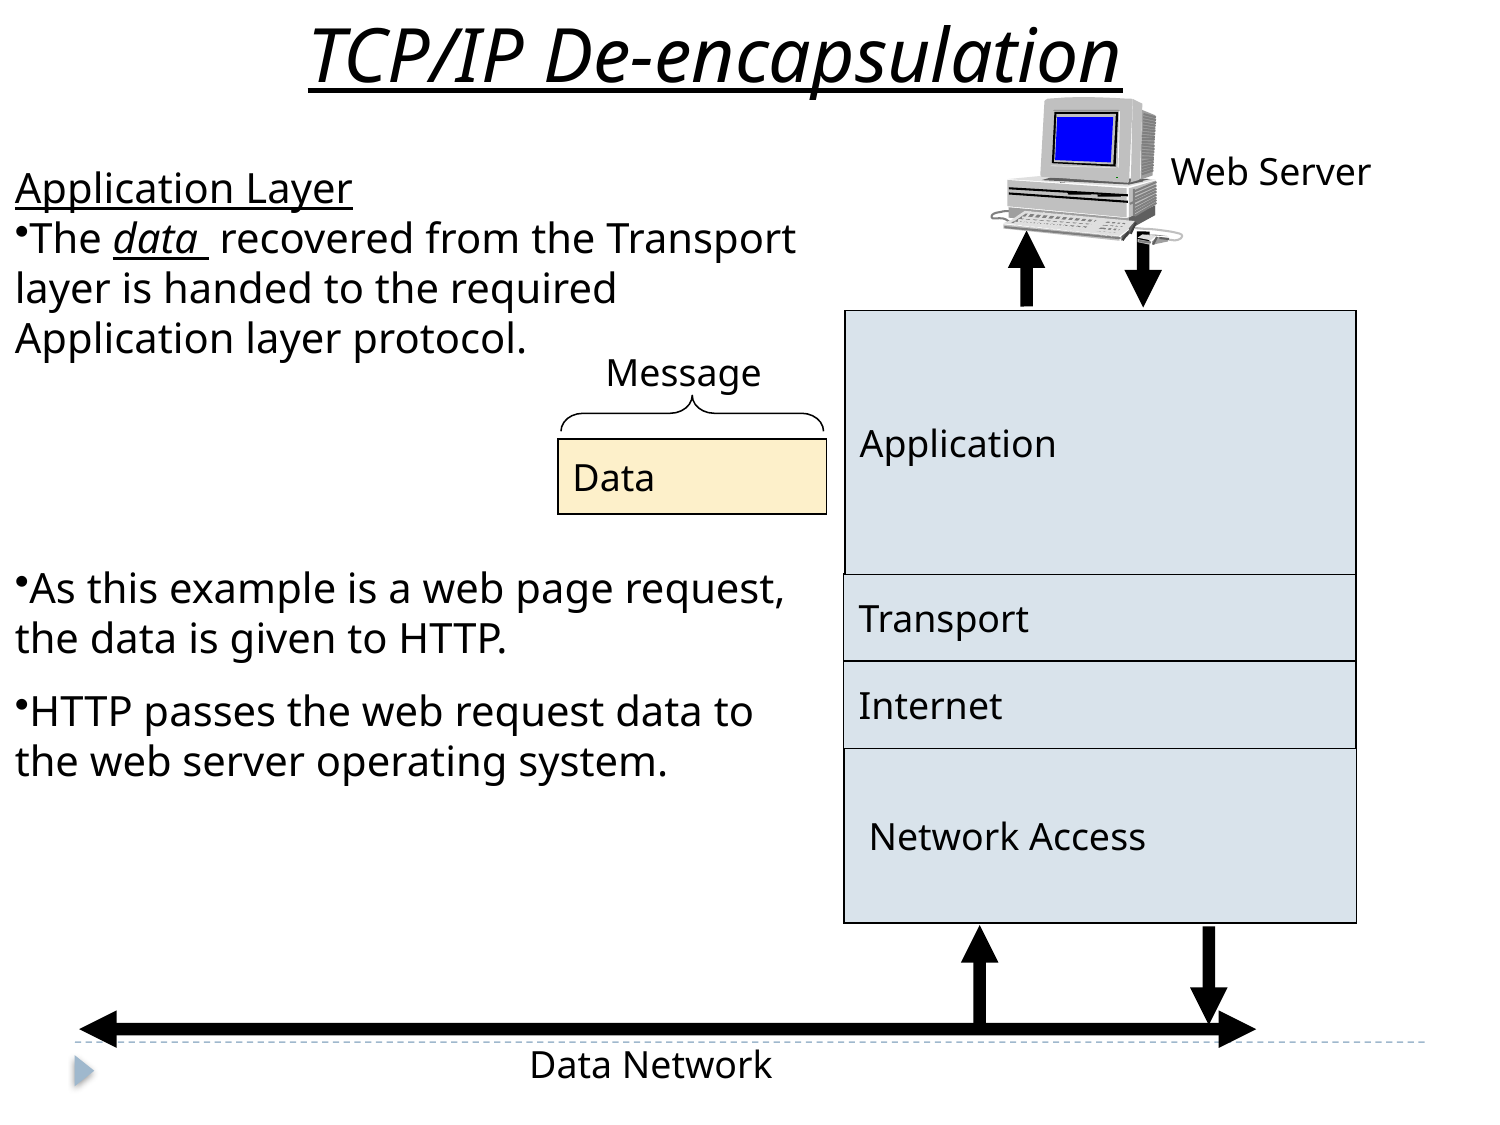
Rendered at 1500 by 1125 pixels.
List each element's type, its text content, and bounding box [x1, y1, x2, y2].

text_box Application [844, 310, 1357, 575]
text_box Transport [843, 573, 1357, 661]
text_box Web Server [1188, 140, 1387, 201]
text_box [979, 924, 1210, 1026]
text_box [991, 96, 1183, 246]
text_box Data [557, 439, 827, 514]
text_box TCP/IP De-encapsulation [292, 0, 1270, 105]
text_box [560, 401, 824, 432]
text_box Message [590, 341, 777, 401]
text_box Application Layer The data recovered from the Transport layer is handed to the required Application layer protocol. As this example is a web page request, the data is given to HTTP. HTTP passes the web request data to the web server operating system. [0, 154, 841, 792]
text_box Network Access [843, 749, 1357, 924]
text_box [79, 1022, 973, 1036]
text_box Data Network [514, 1034, 788, 1094]
text_box [1214, 1023, 1257, 1036]
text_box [1026, 259, 1144, 308]
text_box Internet [843, 661, 1357, 749]
